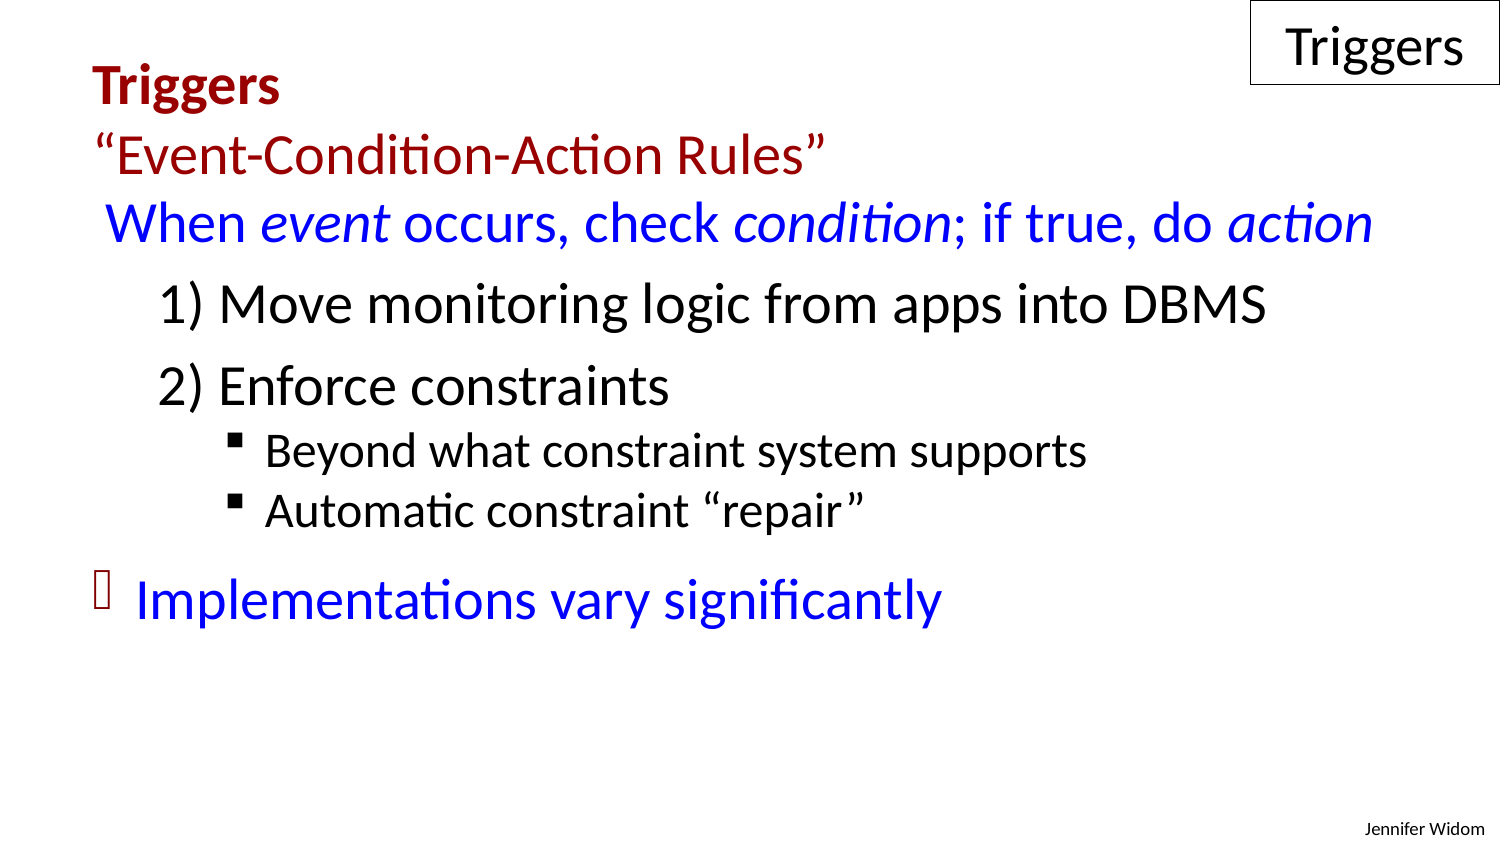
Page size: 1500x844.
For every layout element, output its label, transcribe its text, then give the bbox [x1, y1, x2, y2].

text_box Triggers [1250, 0, 1500, 85]
text_box Triggers “Event-Condition-Action Rules” When event occurs, check condition; if true, do action 1) Move monitoring logic from apps into DBMS 2) Enforce constraints Beyond what constraint system supports Automatic constraint “repair” Implementations vary significantly [62, 46, 1438, 794]
